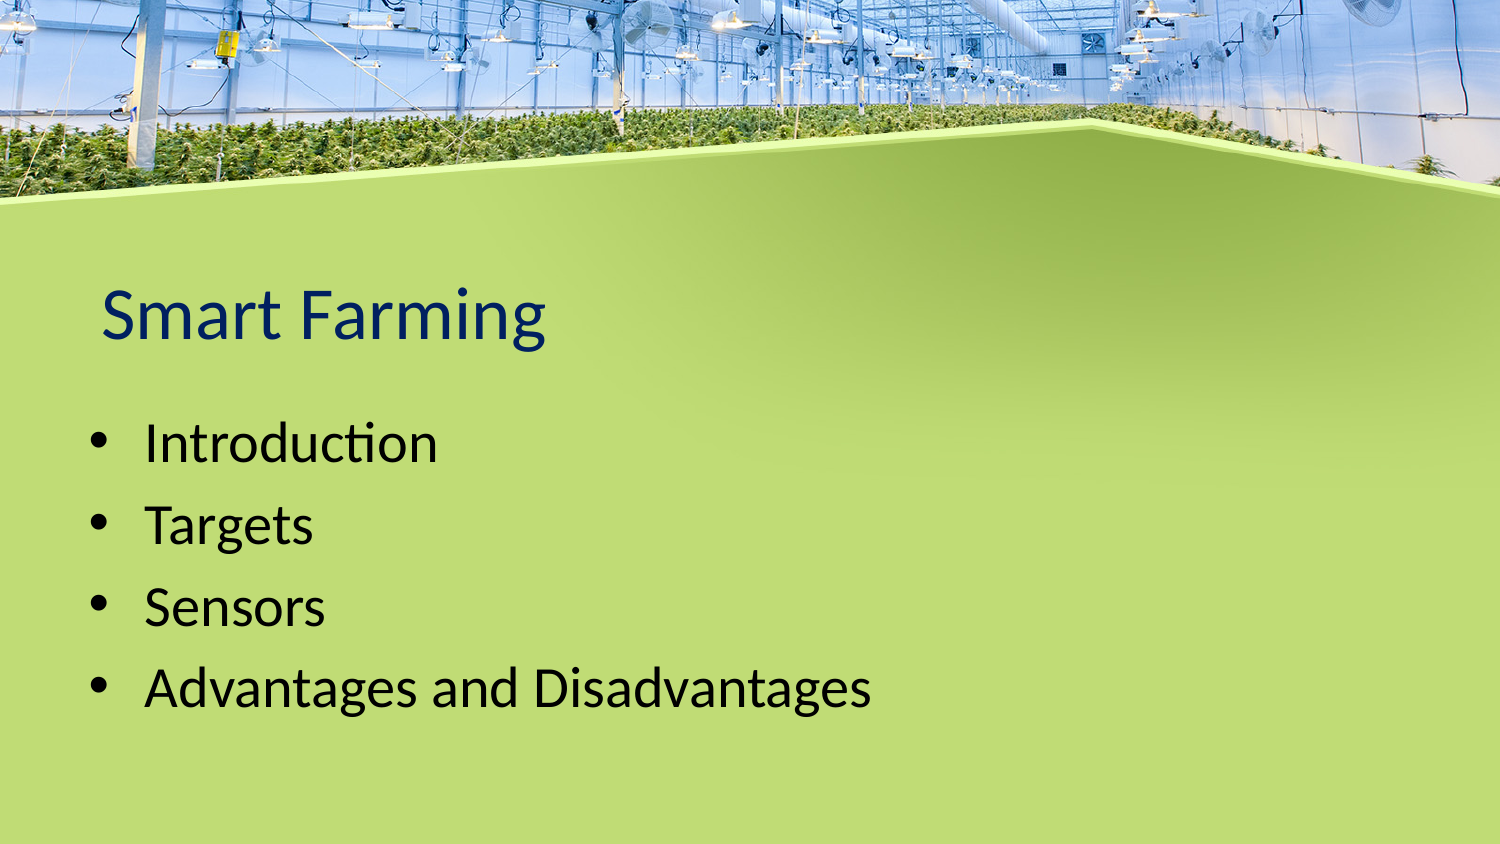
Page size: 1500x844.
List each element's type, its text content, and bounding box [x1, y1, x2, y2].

picture [0, 0, 1500, 844]
title Smart Farming [62, 246, 562, 372]
list Introduction Targets Sensors Advantages and Disadvantages [73, 396, 1427, 798]
